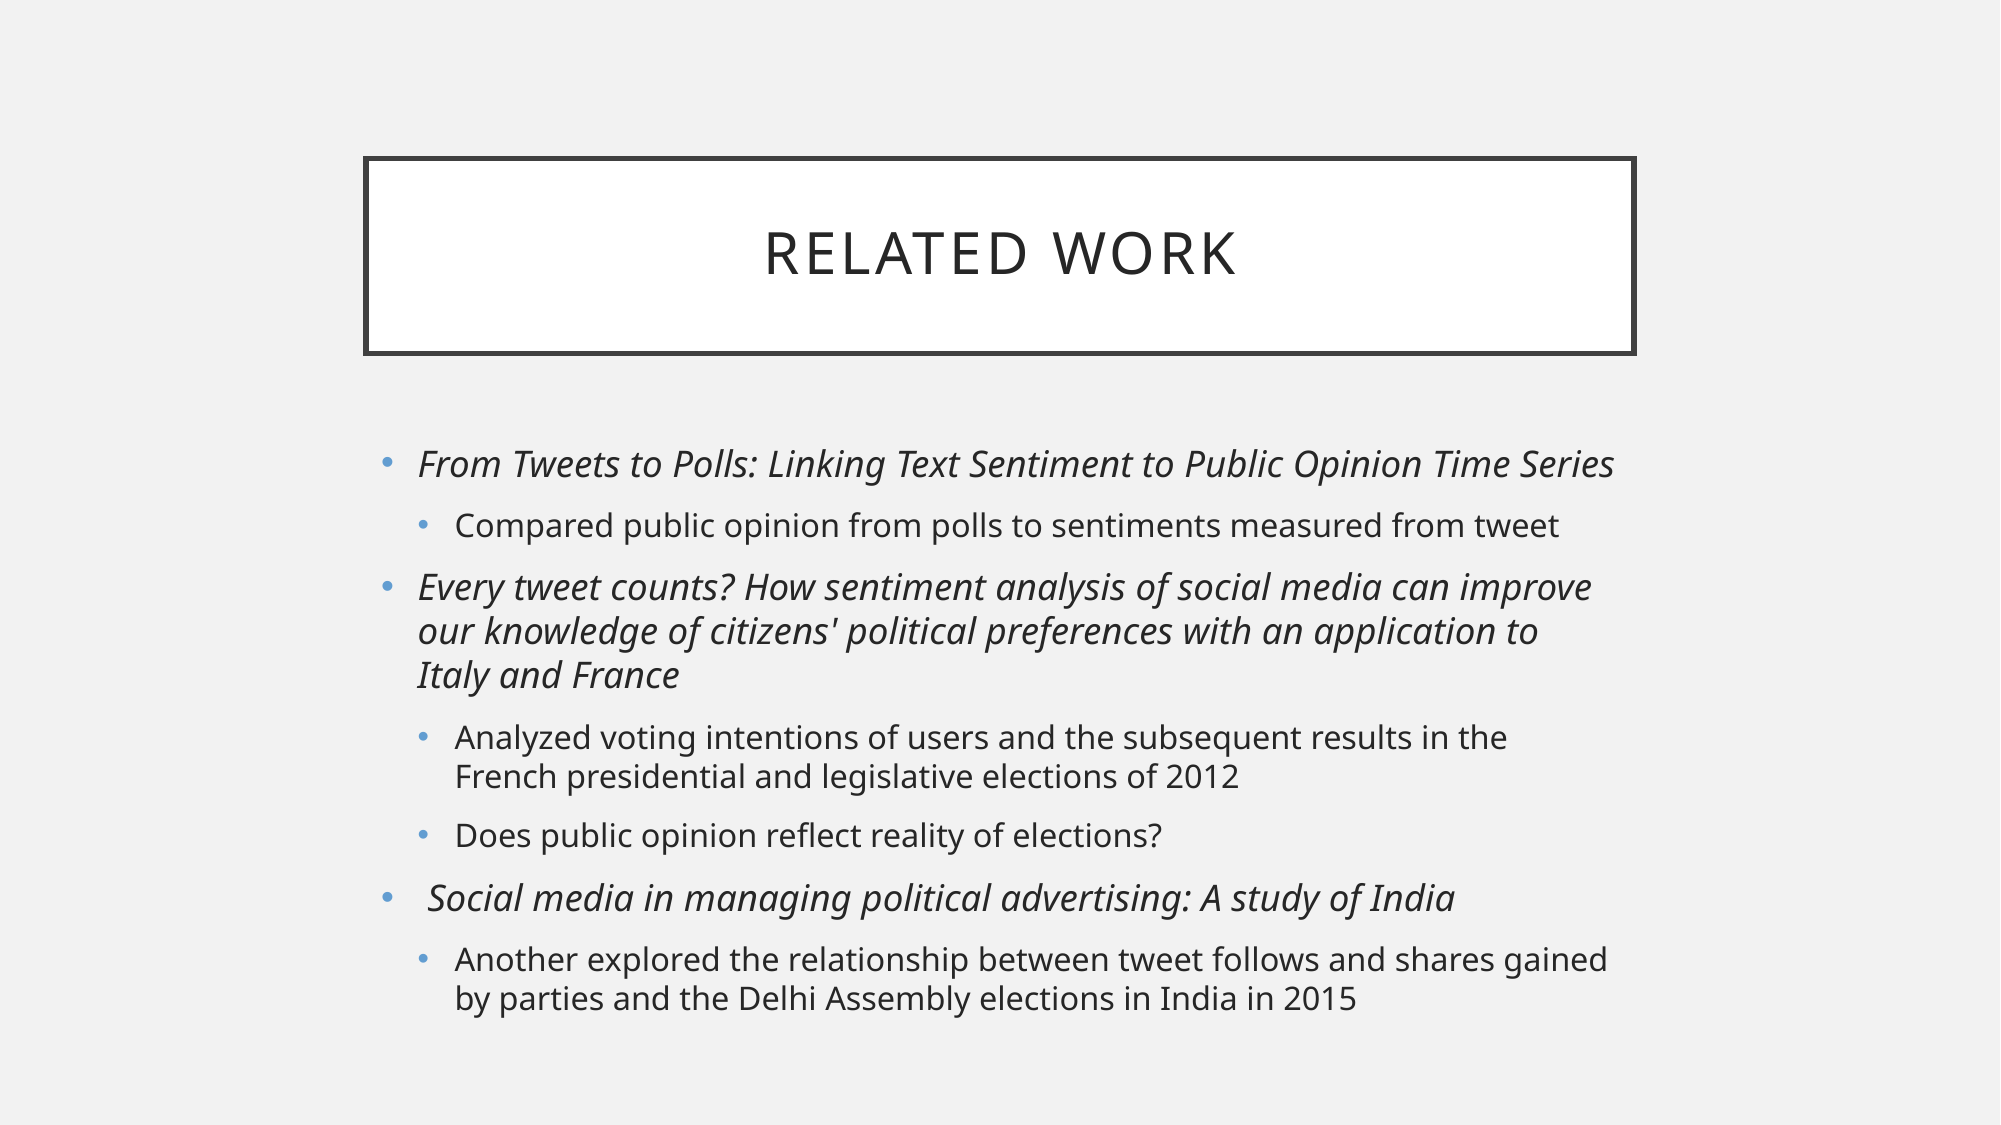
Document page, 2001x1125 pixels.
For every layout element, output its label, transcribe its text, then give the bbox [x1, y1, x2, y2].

list From Tweets to Polls: Linking Text Sentiment to Public Opinion Time Series Compared public opinion from polls to sentiments measured from tweet Every tweet counts? How sentiment analysis of social media can improve our knowledge of citizens' political preferences with an application to Italy and France Analyzed voting intentions of users and the subsequent results in the French presidential and legislative elections of 2012 Does public opinion reflect reality of elections? Social media in managing political advertising: A study of India Another explored the relationship between tweet follows and shares gained by parties and the Delhi Assembly elections in India in 2015 [366, 432, 1634, 1067]
title Related Work [363, 156, 1637, 356]
